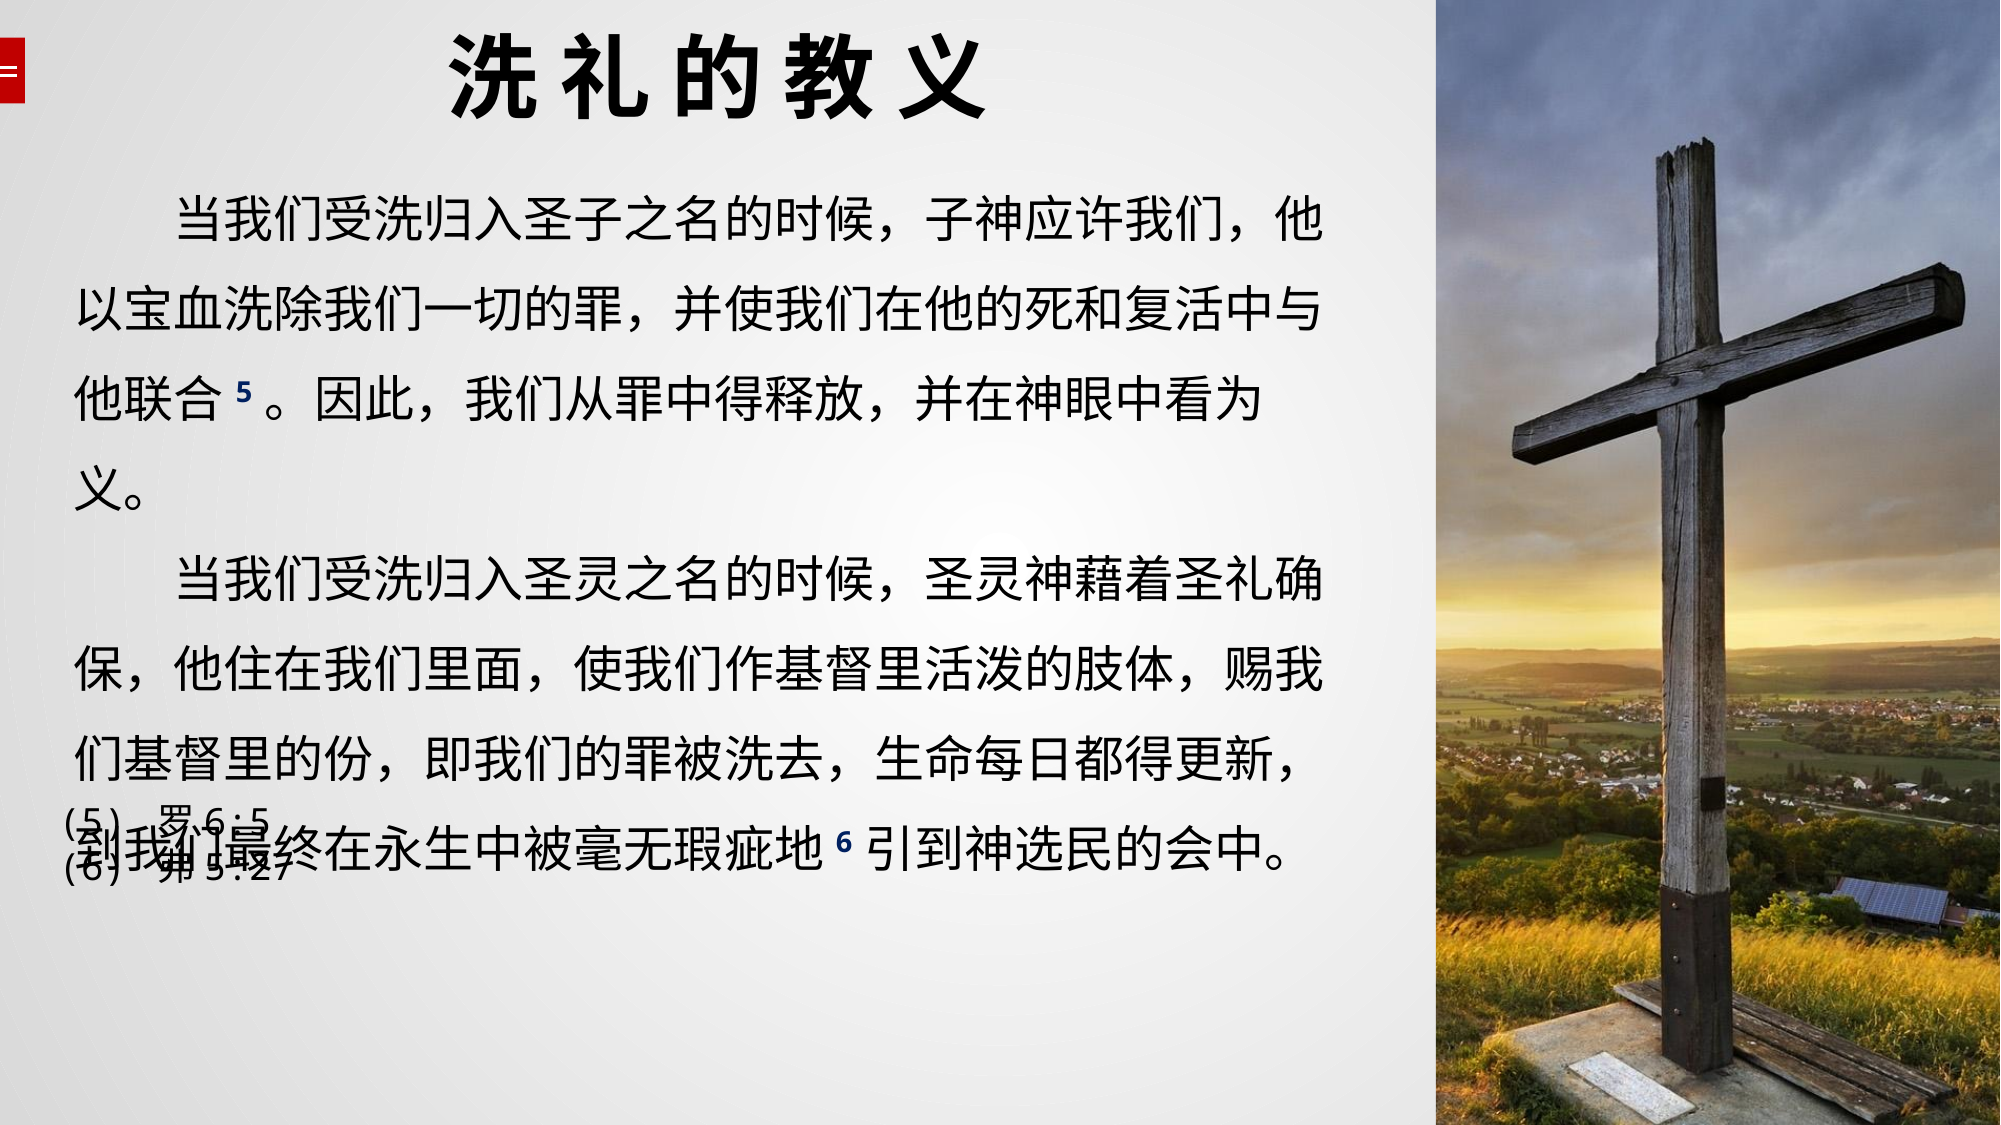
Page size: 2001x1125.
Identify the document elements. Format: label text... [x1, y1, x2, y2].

text_box (5) 罗6:5 (6) 弗5:27 [43, 790, 309, 896]
picture [1435, 0, 2000, 1125]
text_box 当我们受洗归入圣子之名的时候，子神应许我们，他以宝血洗除我们一切的罪，并使我们在他的死和复活中与他联合5。因此，我们从罪中得释放，并在神眼中看为义。 当我们受洗归入圣灵之名的时候，圣灵神藉着圣礼确保，他住在我们里面，使我们作基督里活泼的肢体，赐我们基督里的份，即我们的罪被洗去，生命每日都得更新，到我们最终在永生中被毫无瑕疵地6引到神选民的会中。 [58, 149, 1376, 885]
text_box 洗礼的教义 [0, 0, 1435, 150]
